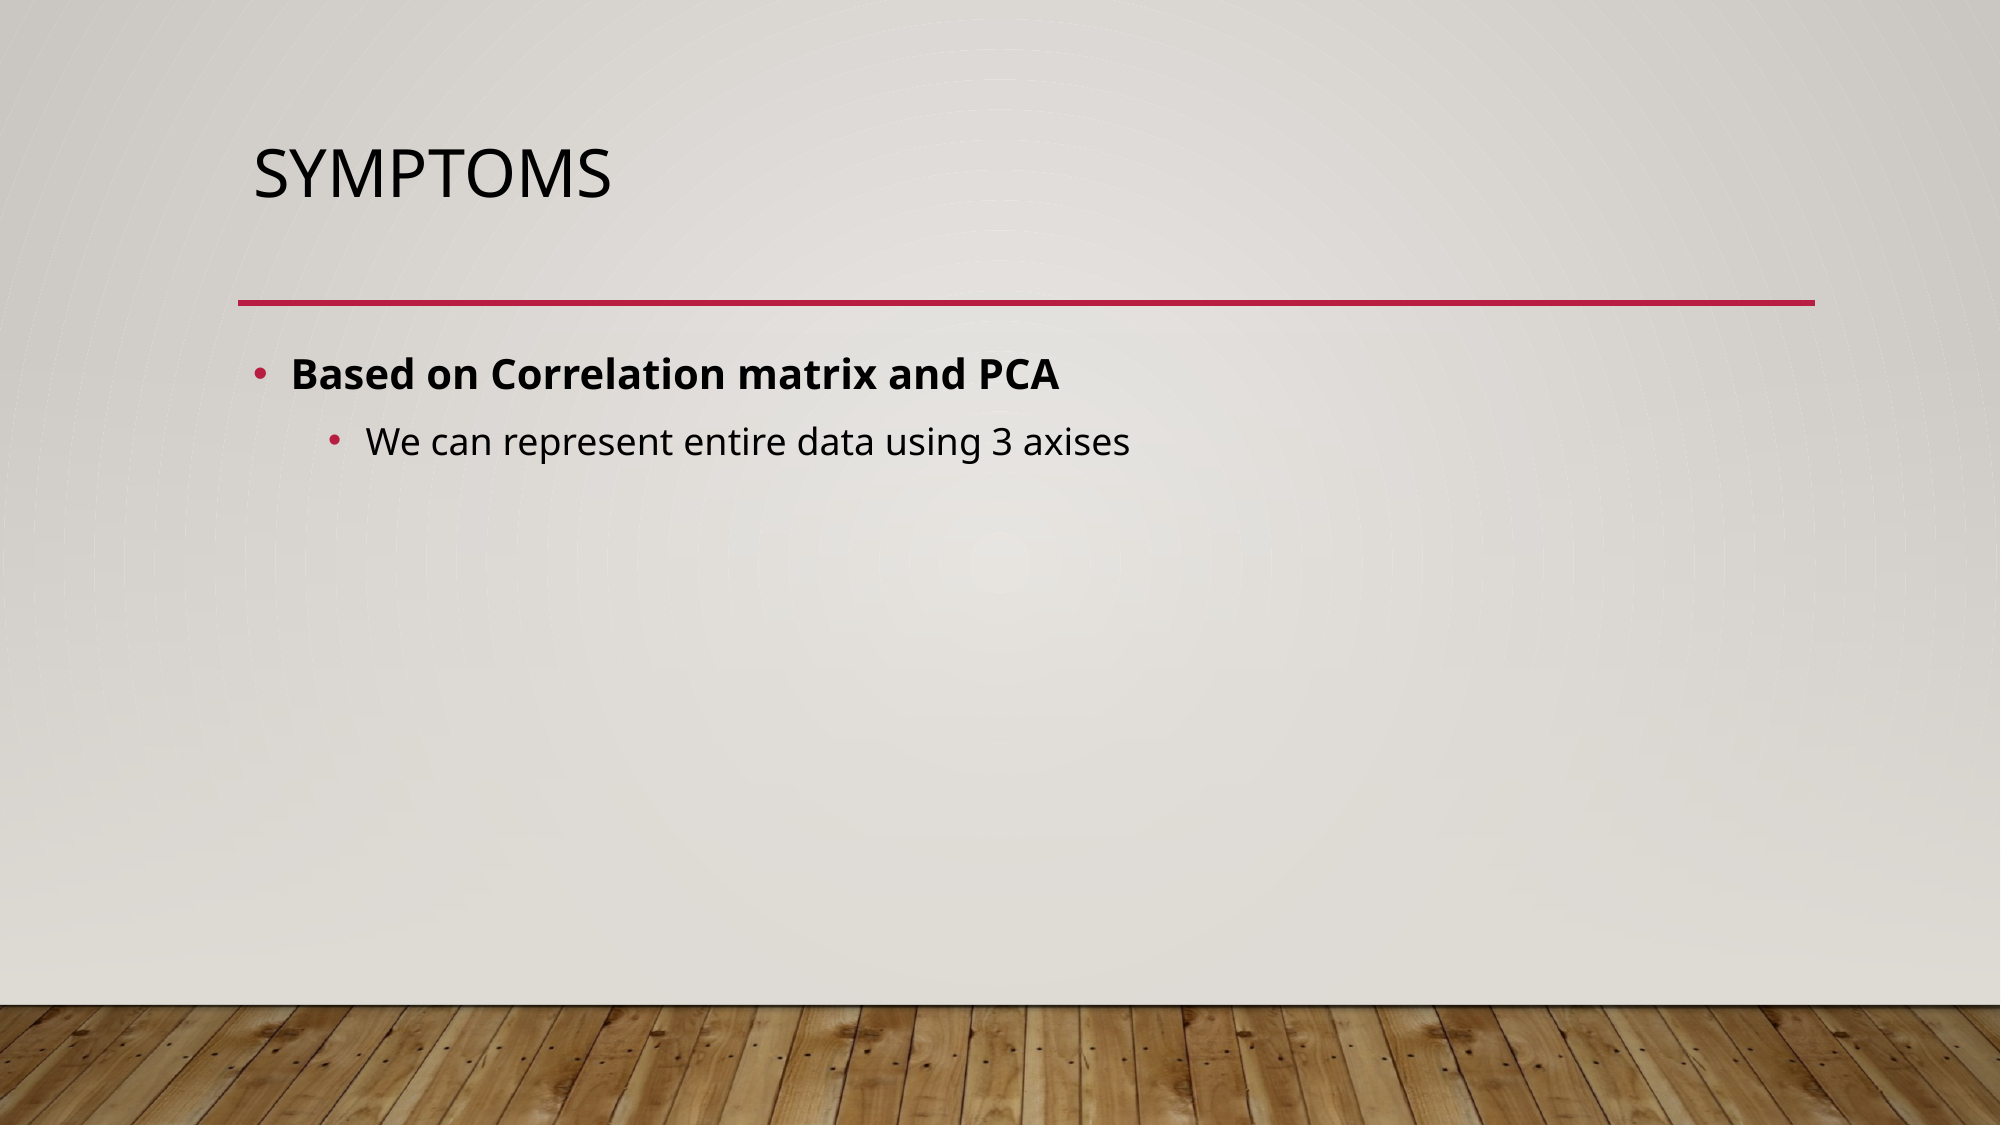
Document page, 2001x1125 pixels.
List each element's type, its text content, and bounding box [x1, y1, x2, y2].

list Based on Correlation matrix and PCA We can represent entire data using 3 axises [238, 330, 1814, 897]
title symptoms [238, 131, 1814, 305]
picture [0, 1005, 2000, 1125]
